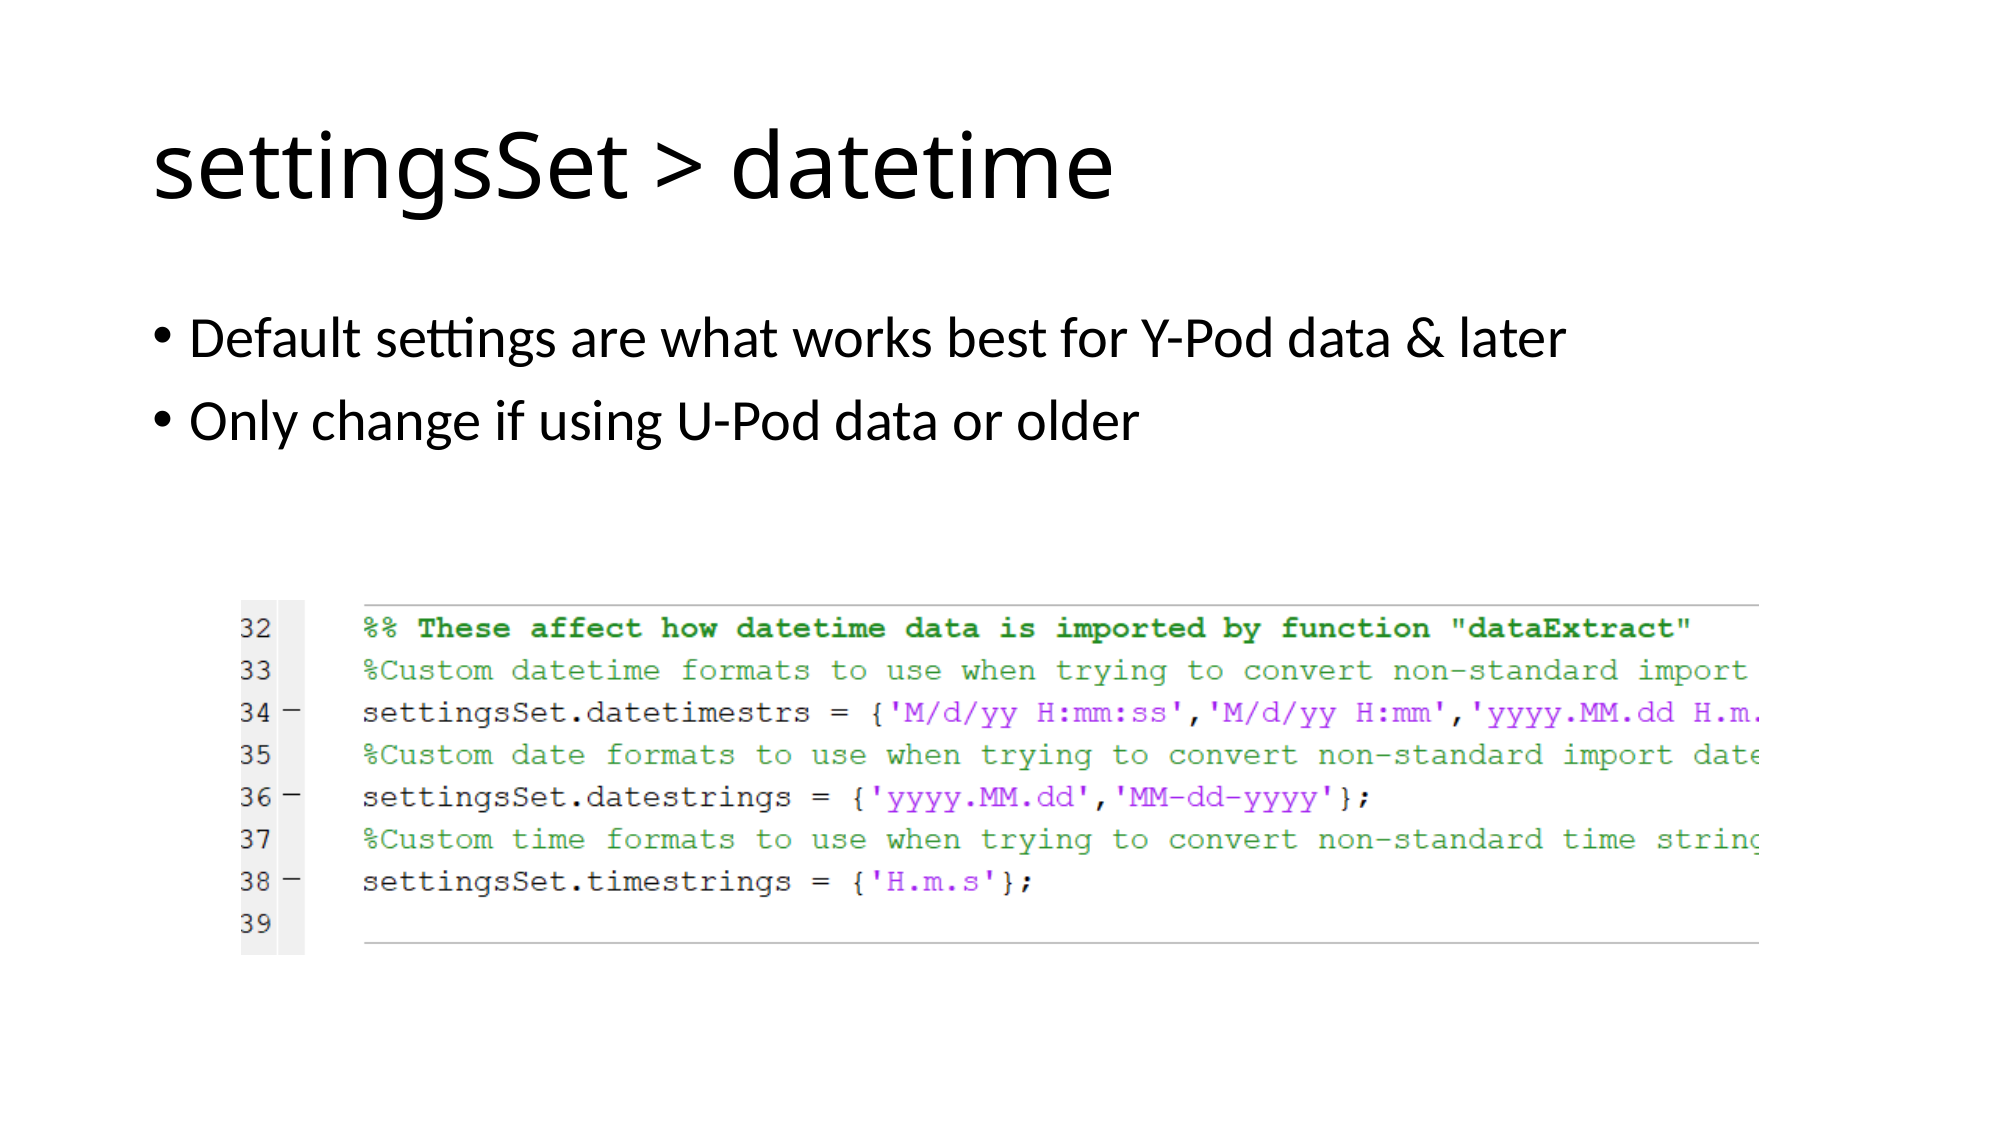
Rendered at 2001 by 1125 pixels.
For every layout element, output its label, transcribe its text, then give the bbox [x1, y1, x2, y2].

list Default settings are what works best for Y-Pod data & later Only change if using U-Pod data or older [137, 299, 1863, 1014]
title settingsSet > datetime [137, 59, 1863, 278]
picture [241, 600, 1759, 955]
